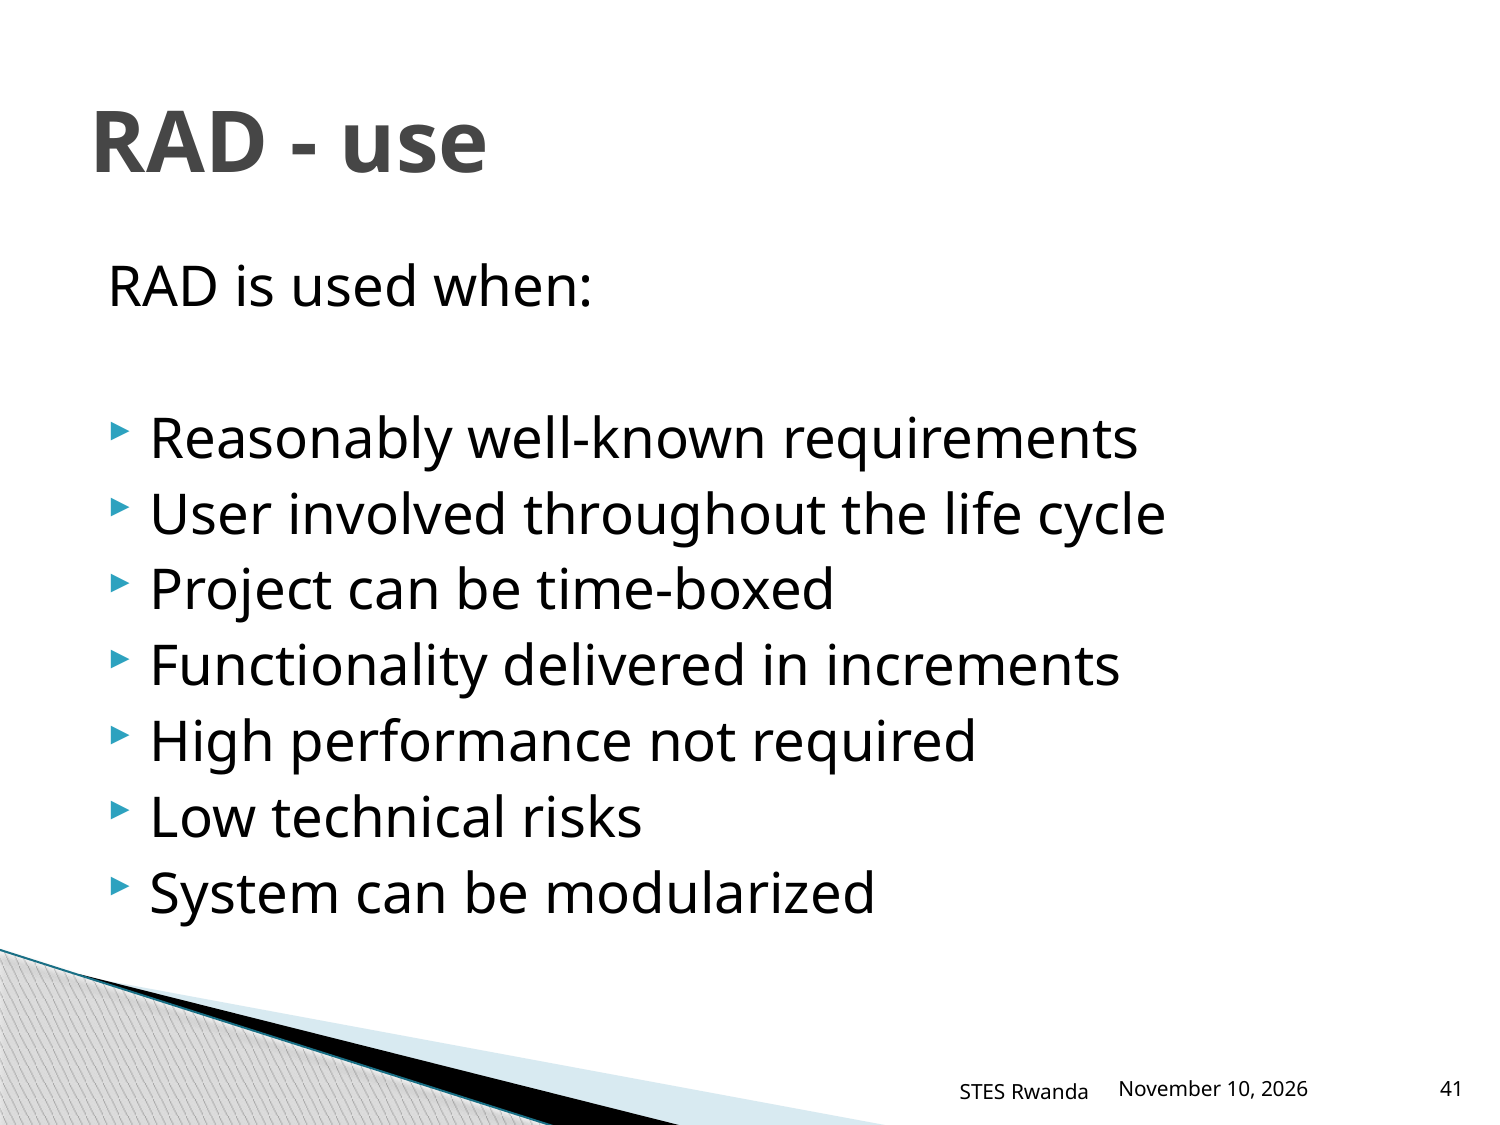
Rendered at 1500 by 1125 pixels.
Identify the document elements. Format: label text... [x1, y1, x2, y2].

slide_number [1105, 1051, 1418, 1112]
list RAD is used when: Reasonably well-known requirements User involved throughout the life cycle Project can be time-boxed Functionality delivered in increments High performance not required Low technical risks System can be modularized [75, 243, 1425, 986]
title RAD - use [75, 45, 1425, 233]
footer STES Rwanda [718, 1051, 1105, 1112]
slide_number 41 [1418, 1051, 1479, 1112]
